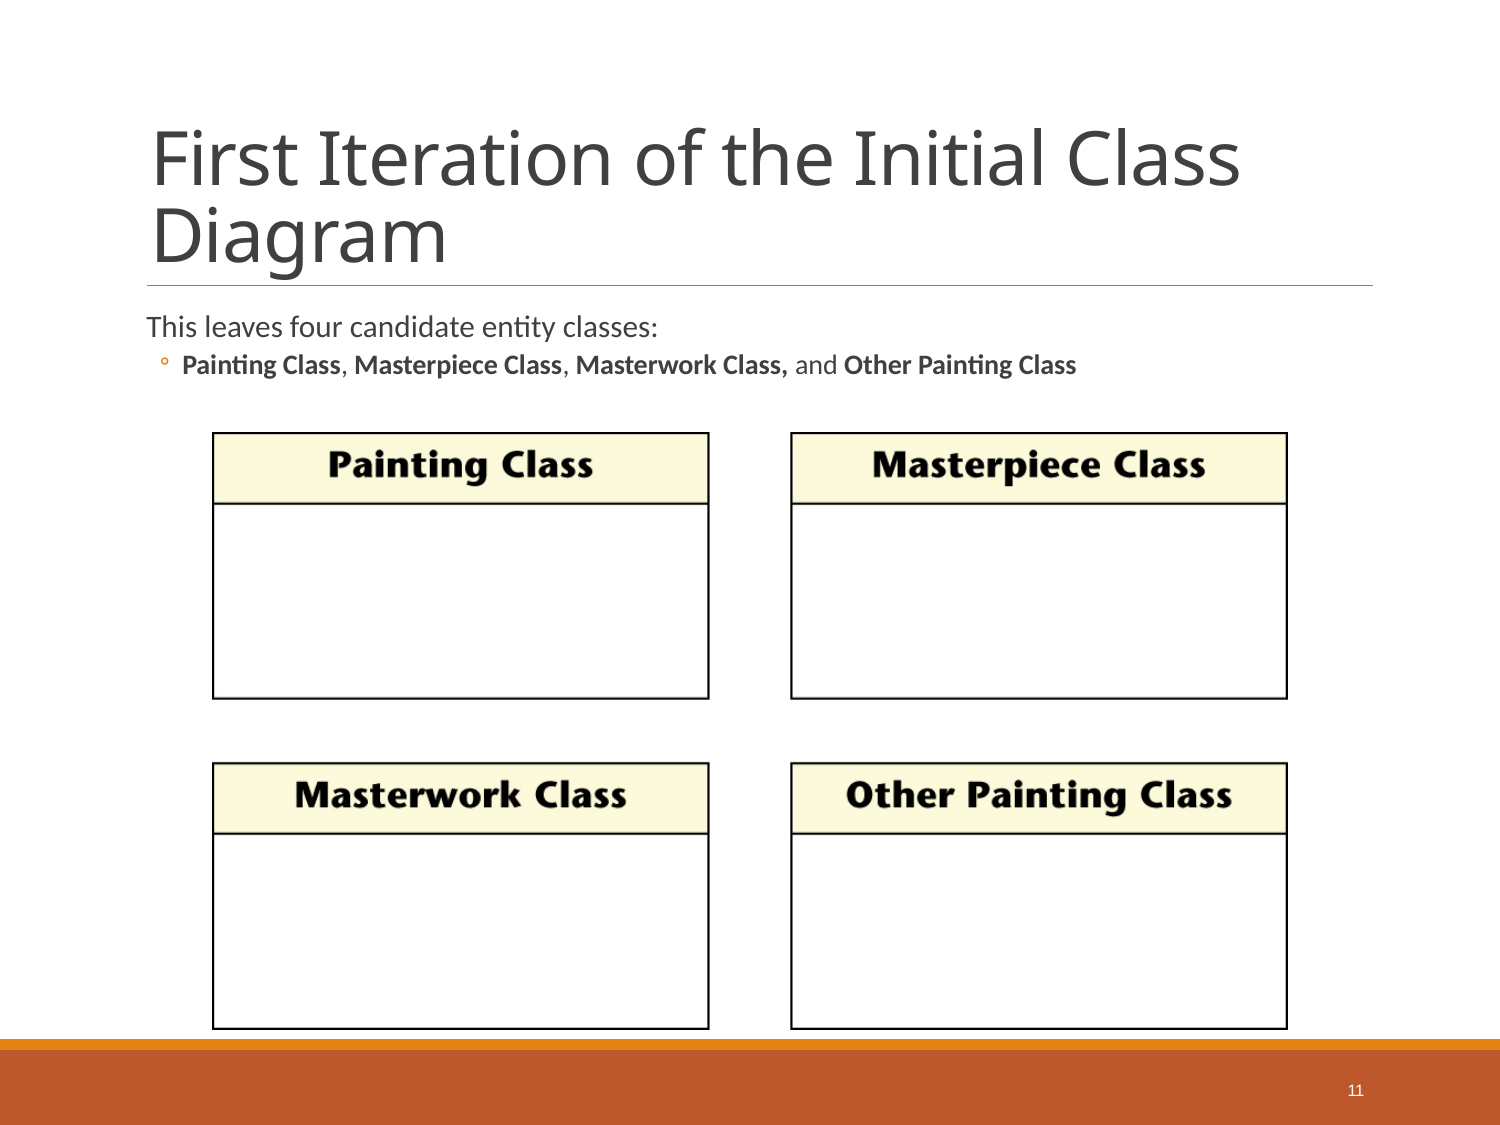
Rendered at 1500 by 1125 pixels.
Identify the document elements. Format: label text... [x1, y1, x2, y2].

title First Iteration of the Initial Class Diagram [135, 47, 1373, 285]
slide_number 11 [1218, 1059, 1380, 1120]
list This leaves four candidate entity classes: Painting Class, Masterpiece Class, Masterwork Class, and Other Painting Class [135, 302, 1373, 963]
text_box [211, 432, 1288, 1030]
